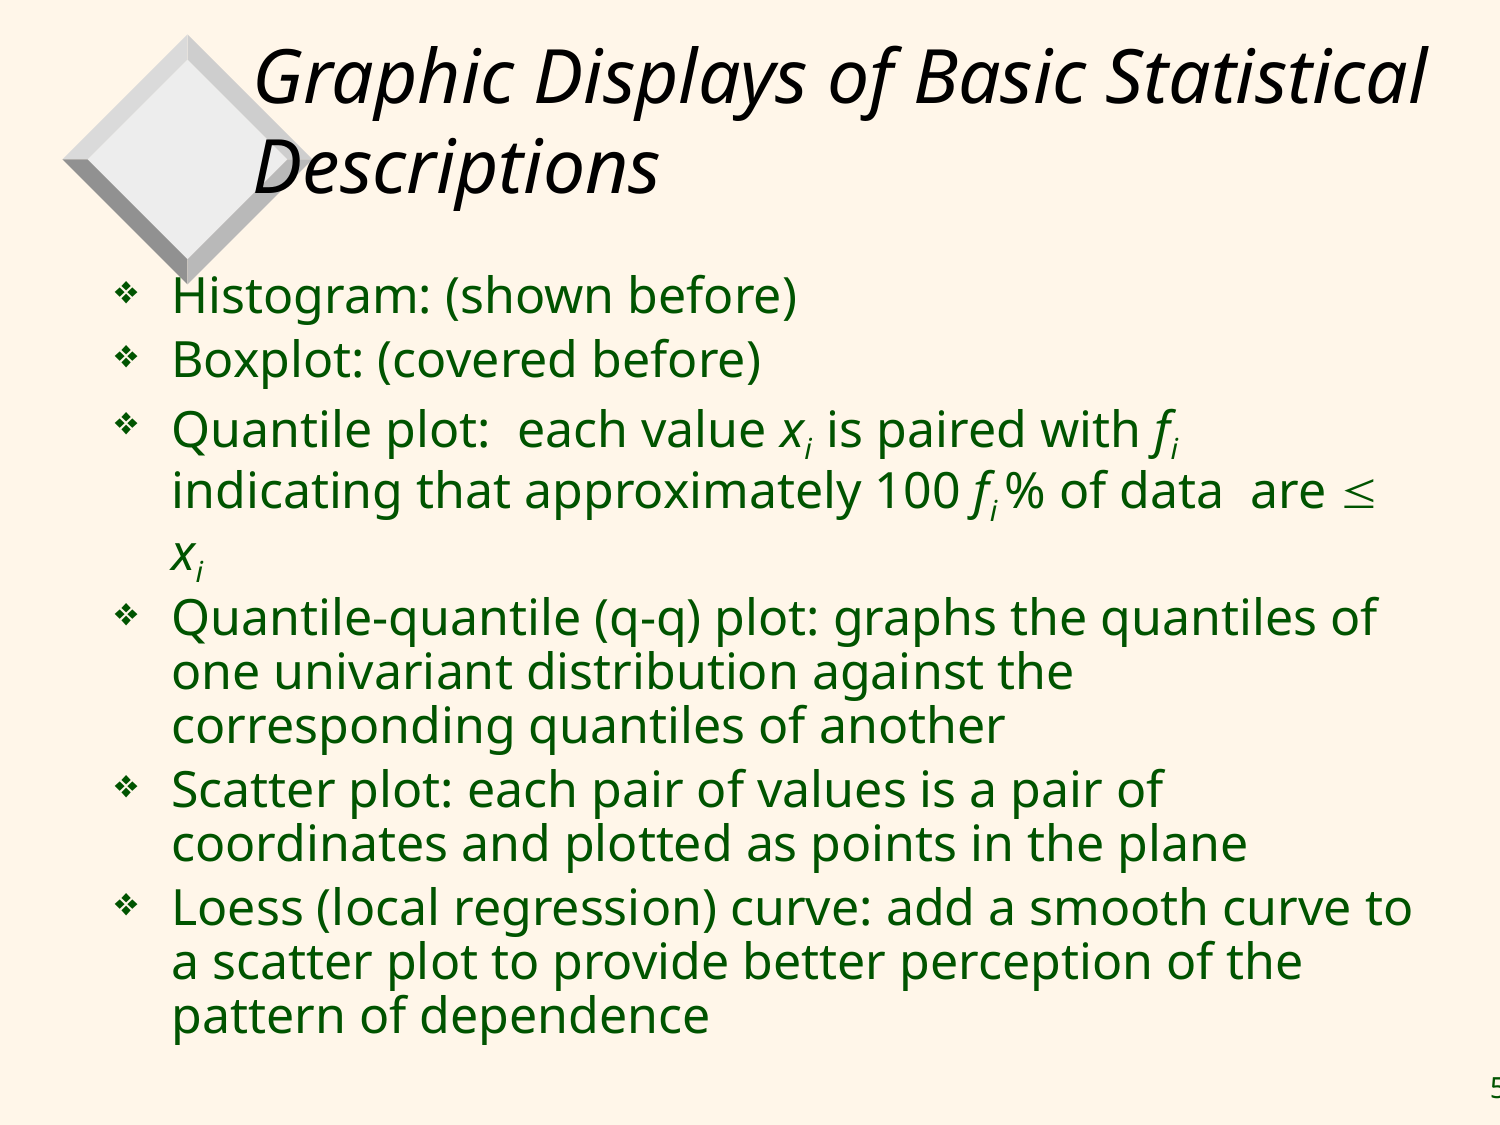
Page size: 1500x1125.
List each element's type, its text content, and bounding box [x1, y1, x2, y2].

title Graphic Displays of Basic Statistical Descriptions [237, 37, 1451, 201]
list Histogram: (shown before) Boxplot: (covered before) Quantile plot: each value xi is paired with fi indicating that approximately 100 fi % of data are  xi Quantile-quantile (q-q) plot: graphs the quantiles of one univariant distribution against the corresponding quantiles of another Scatter plot: each pair of values is a pair of coordinates and plotted as points in the plane Loess (local regression) curve: add a smooth curve to a scatter plot to provide better perception of the pattern of dependence [99, 262, 1438, 1038]
